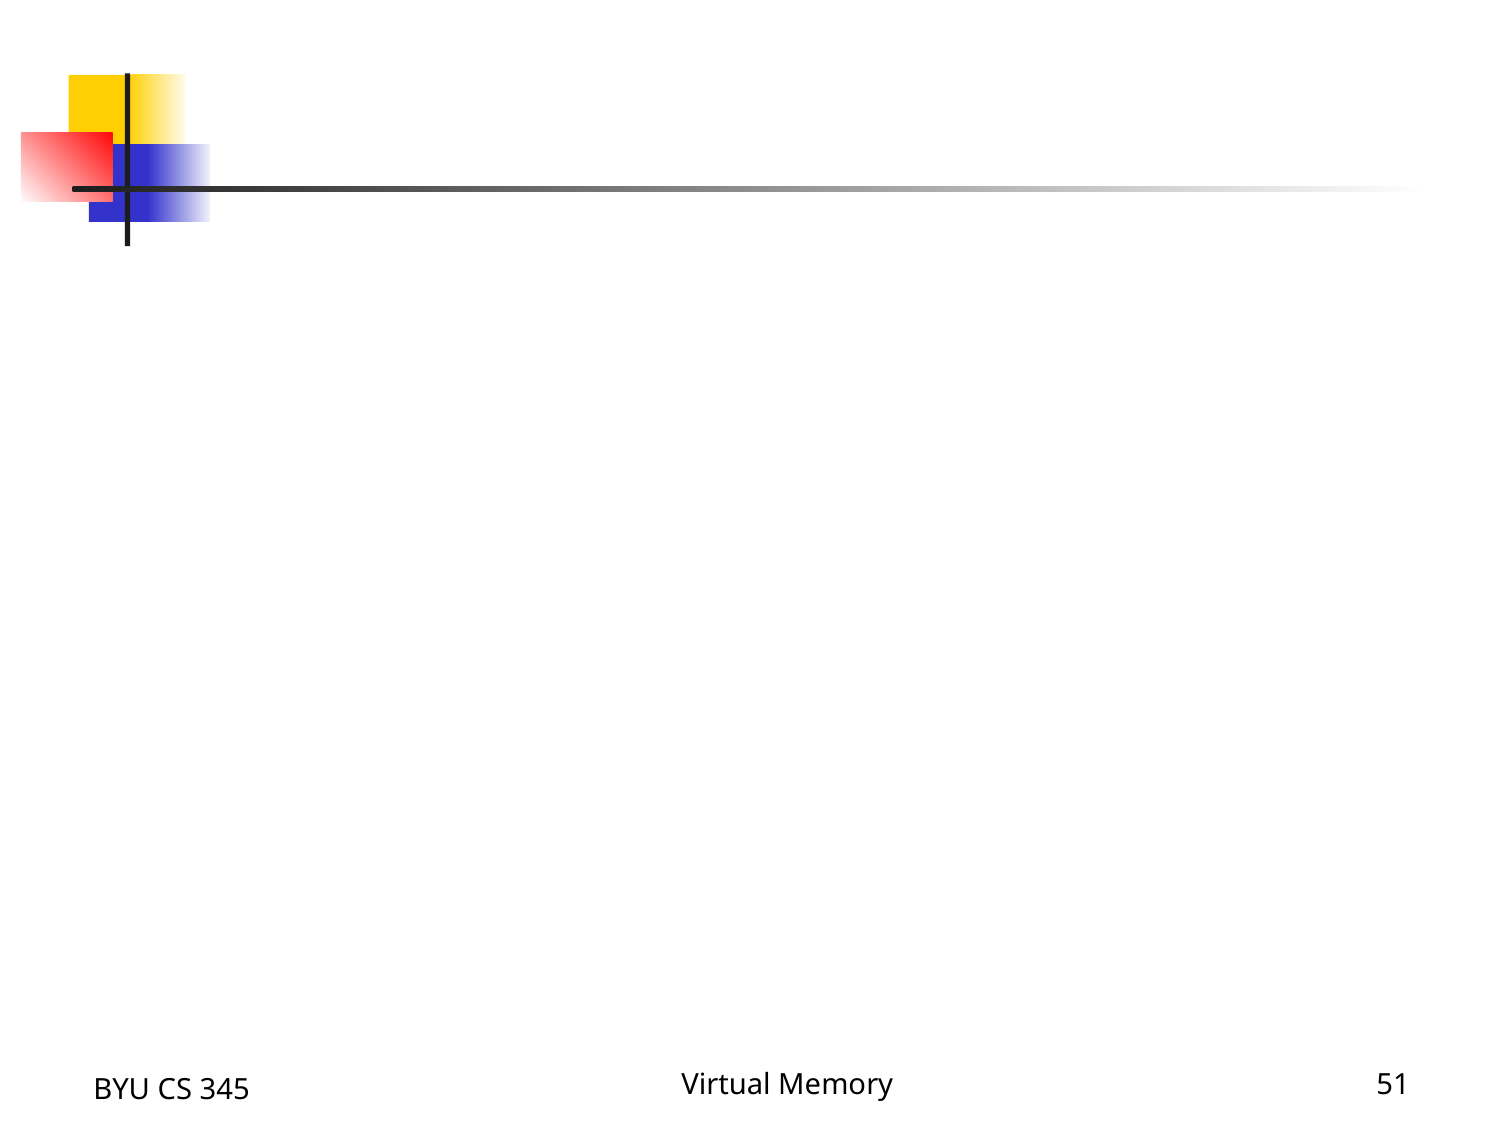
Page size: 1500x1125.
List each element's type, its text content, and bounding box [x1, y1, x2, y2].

slide_number 51 [1112, 1037, 1425, 1113]
slide_number BYU CS 345 [78, 1037, 391, 1113]
footer Virtual Memory [549, 1037, 1025, 1113]
